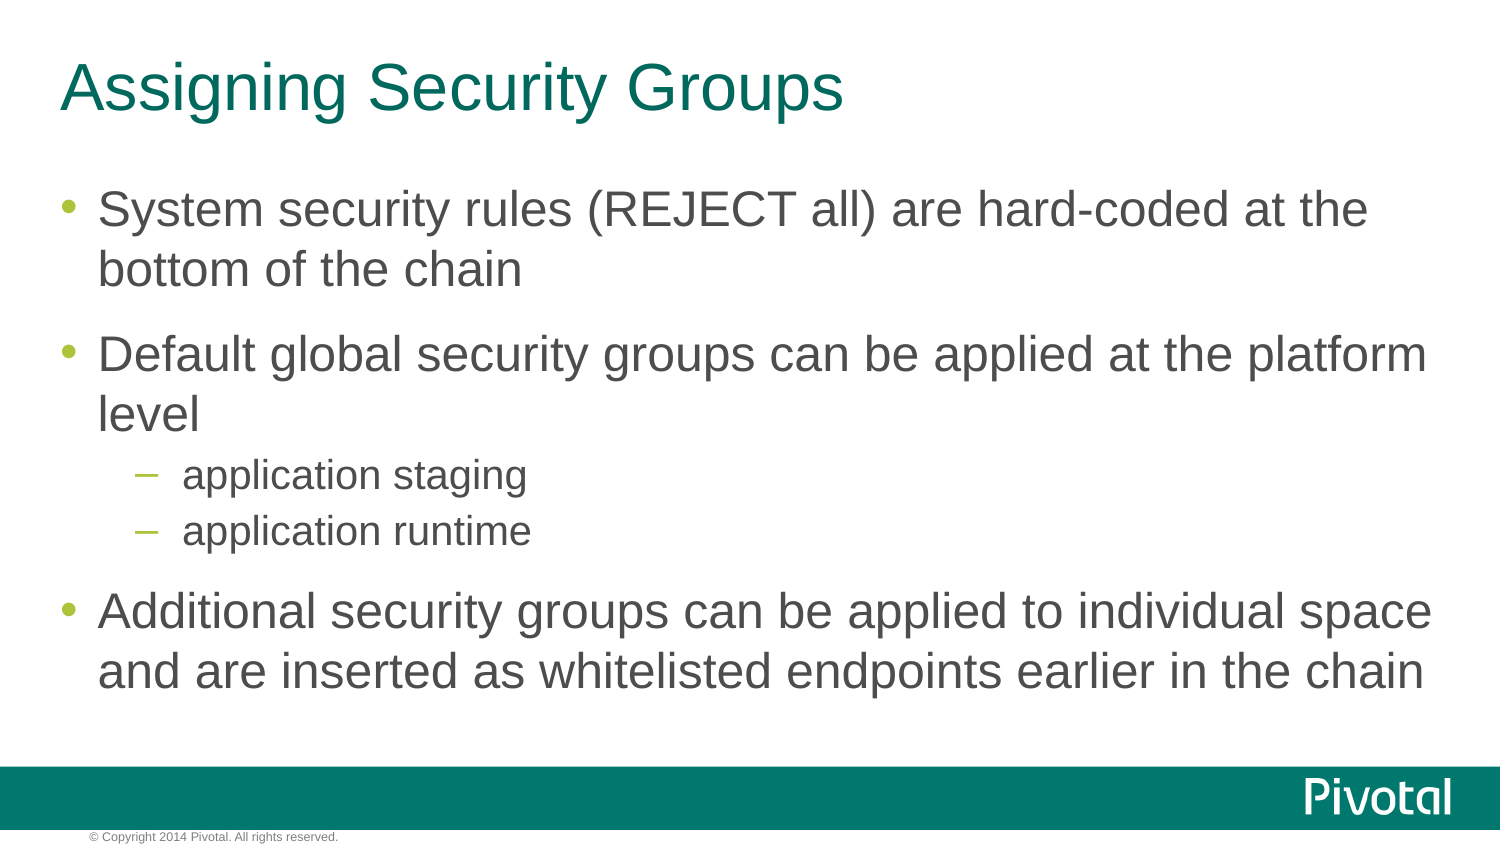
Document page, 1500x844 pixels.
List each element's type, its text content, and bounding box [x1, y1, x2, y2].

list System security rules (REJECT all) are hard-coded at the bottom of the chain Default global security groups can be applied at the platform level application staging application runtime Additional security groups can be applied to individual space and are inserted as whitelisted endpoints earlier in the chain [60, 176, 1440, 666]
picture [1304, 775, 1452, 818]
title Assigning Security Groups [60, 53, 1440, 129]
